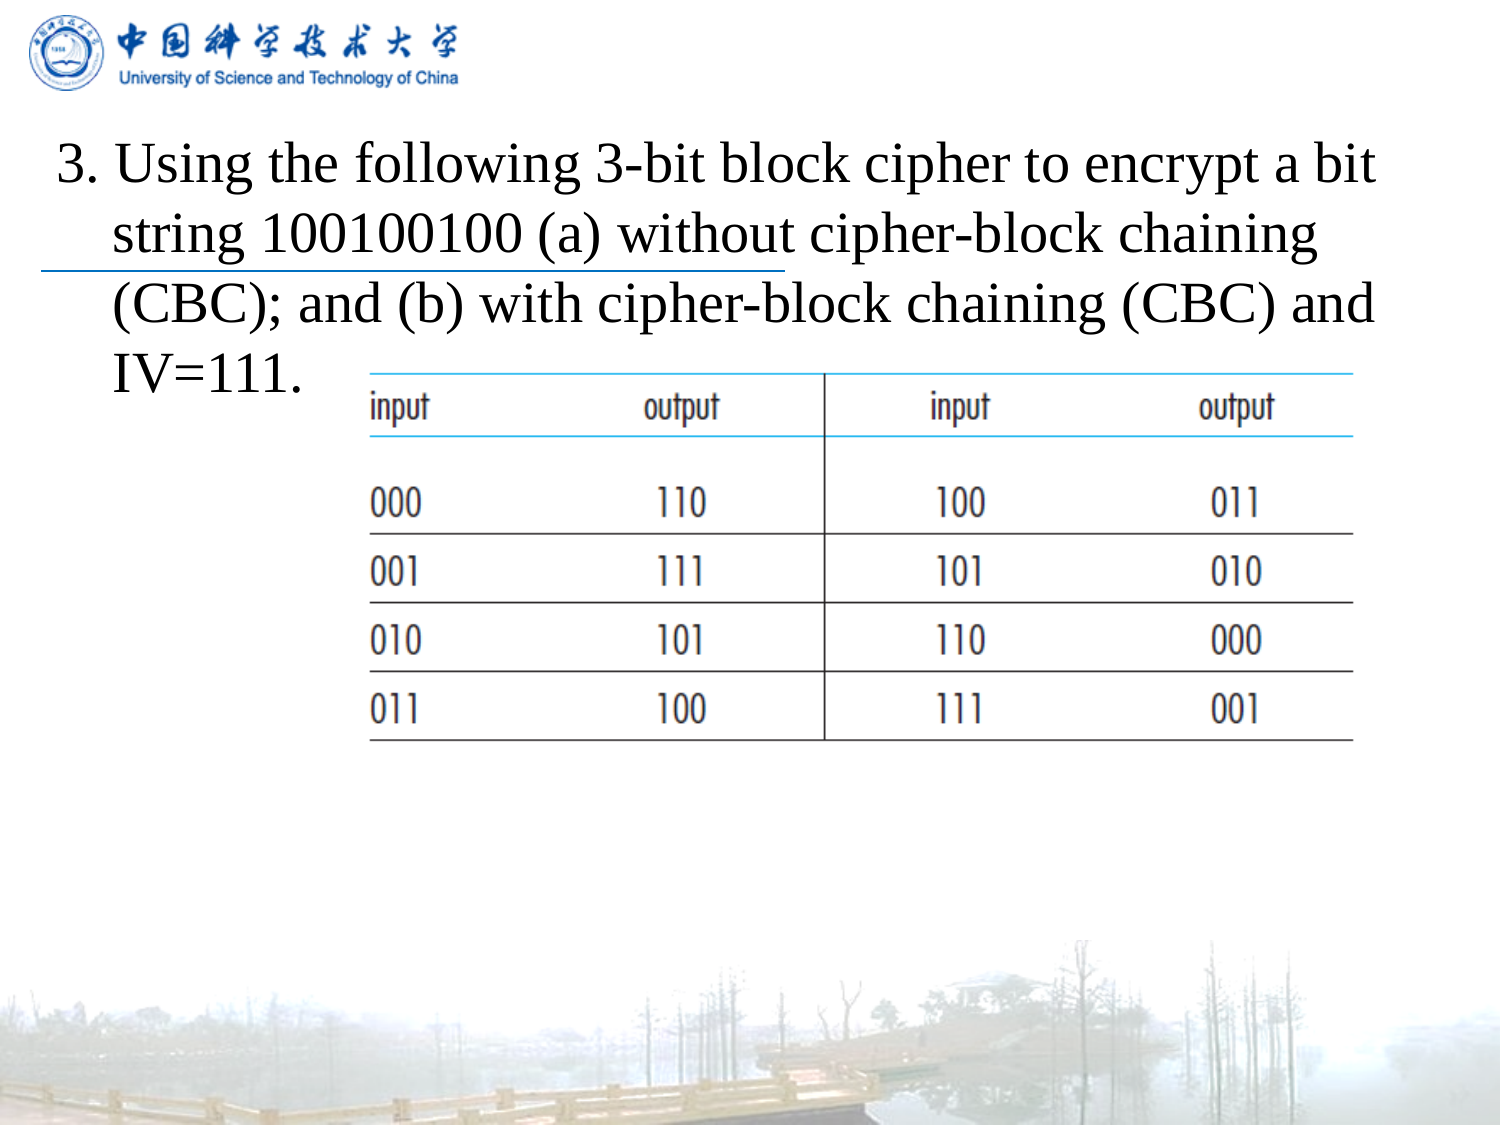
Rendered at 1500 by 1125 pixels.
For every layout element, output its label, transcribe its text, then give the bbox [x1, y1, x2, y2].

picture [339, 351, 1384, 762]
picture [29, 15, 461, 91]
list 3. Using the following 3-bit block cipher to encrypt a bit string 100100100 (a) without cipher-block chaining (CBC); and (b) with cipher-block chaining (CBC) and IV=111. [40, 116, 1470, 1007]
